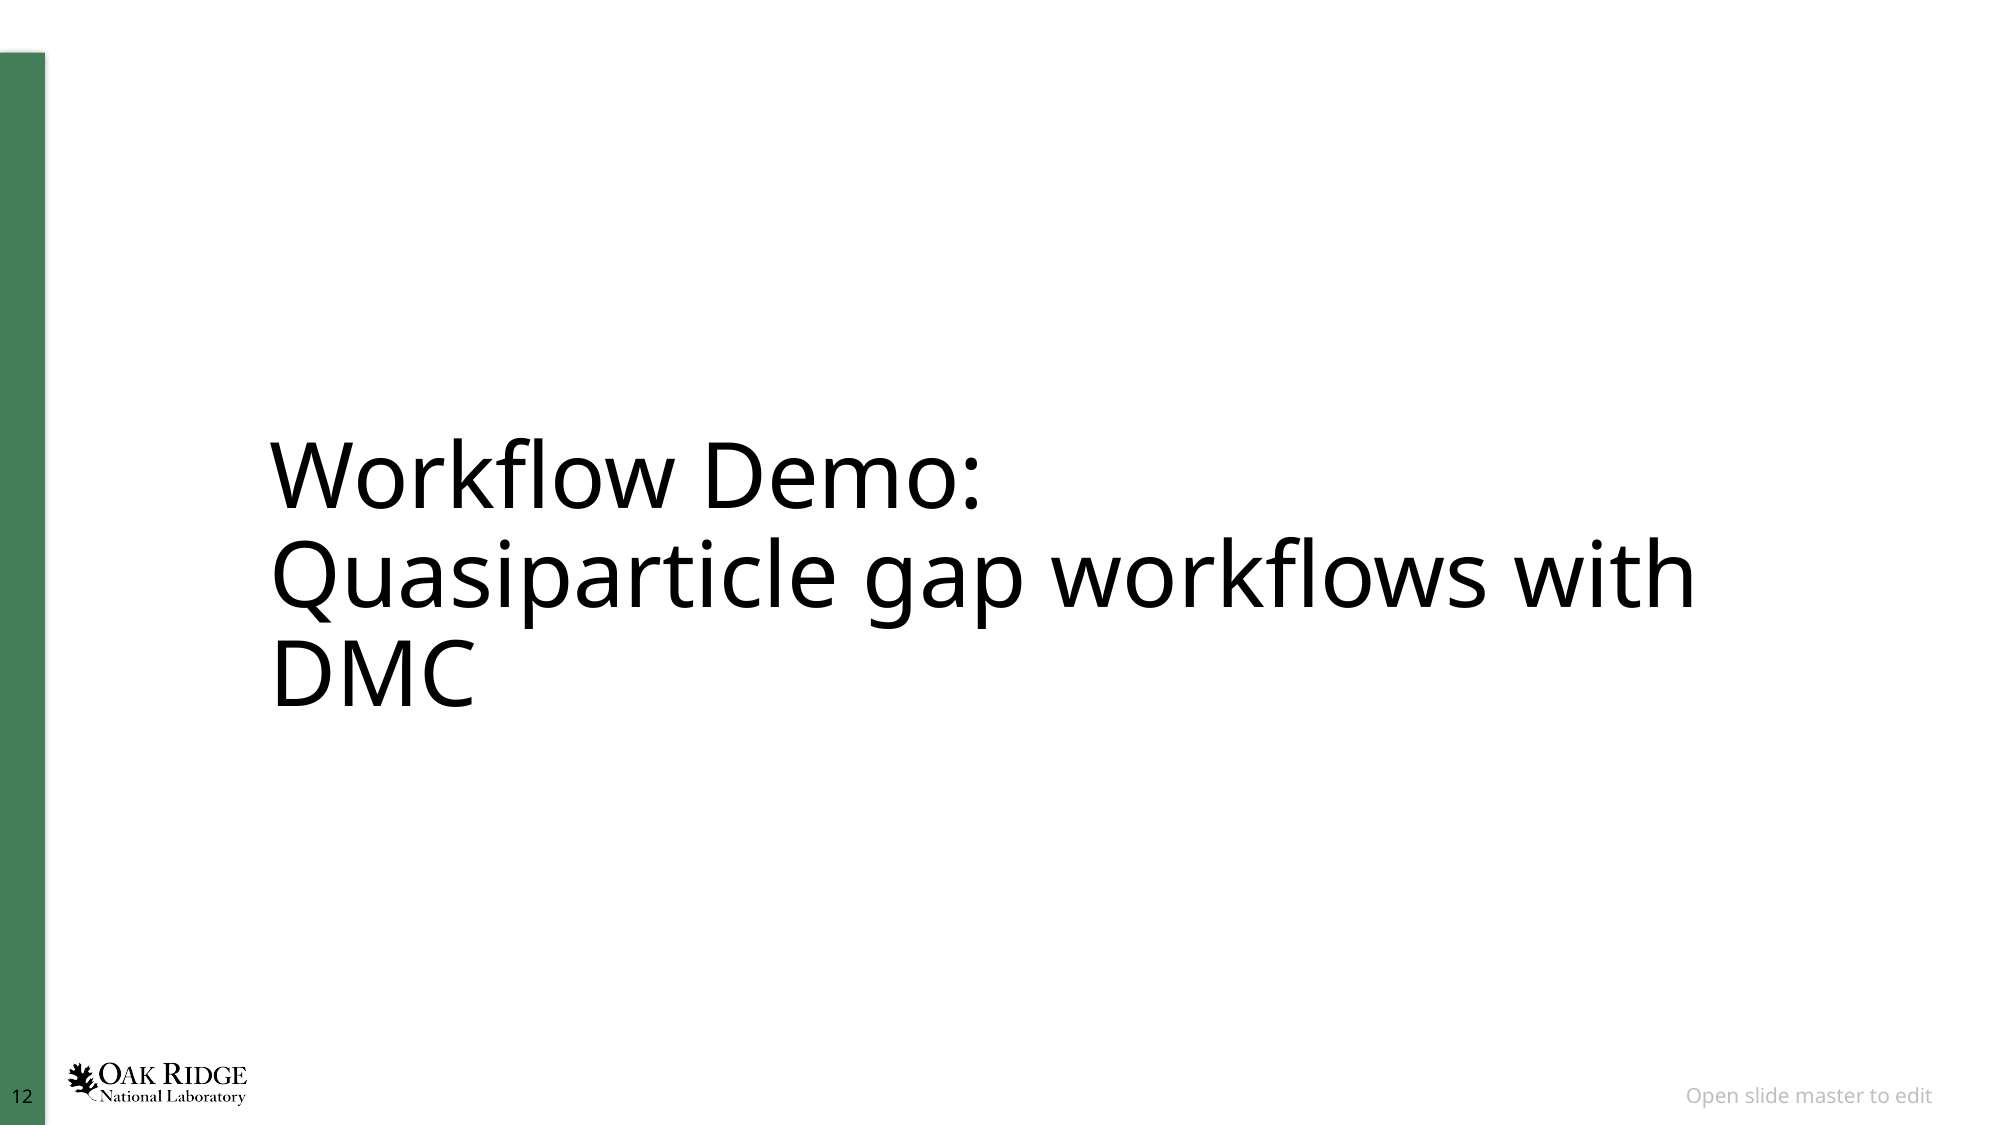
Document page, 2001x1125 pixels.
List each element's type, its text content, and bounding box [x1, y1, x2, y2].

title Workflow Demo: Quasiparticle gap workflows with DMC [254, 421, 1904, 738]
picture [67, 1062, 247, 1106]
